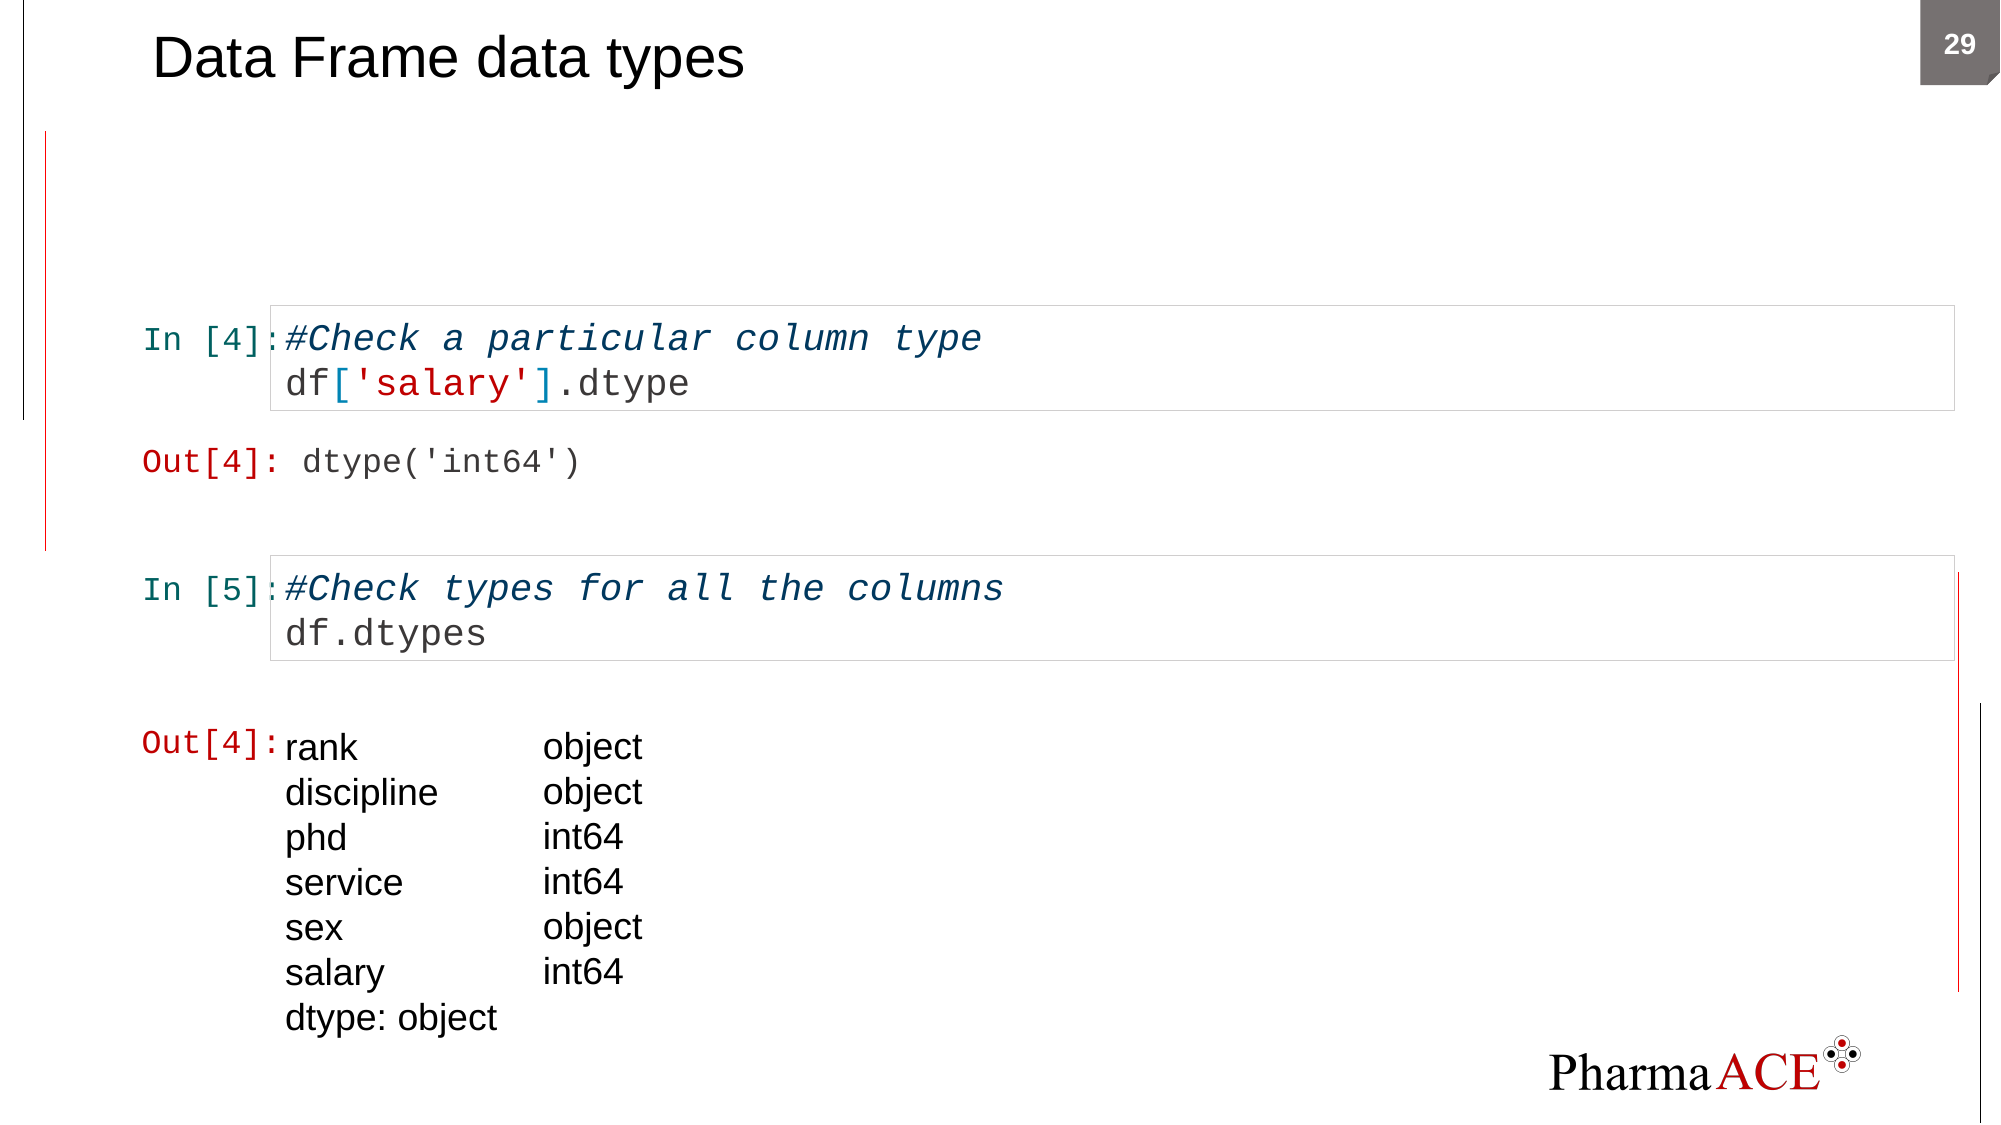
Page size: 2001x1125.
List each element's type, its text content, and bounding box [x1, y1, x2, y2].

title Data Frame data types [137, 19, 1868, 168]
text_box Out[4]: dtype('int64') [32, 427, 1748, 488]
text_box #Check a particular column type df['salary'].dtype [270, 305, 1955, 411]
text_box object object int64 int64 object int64 [528, 714, 1058, 1000]
picture [1539, 1023, 1870, 1112]
text_box Out[4]: [32, 708, 1748, 769]
slide_number 29 [1920, 0, 2000, 86]
text_box In [4]: [33, 305, 270, 366]
text_box In [5]: [32, 555, 270, 616]
text_box #Check types for all the columns df.dtypes [270, 555, 1955, 661]
text_box rank discipline phd service sex salary dtype: object [270, 715, 800, 1045]
